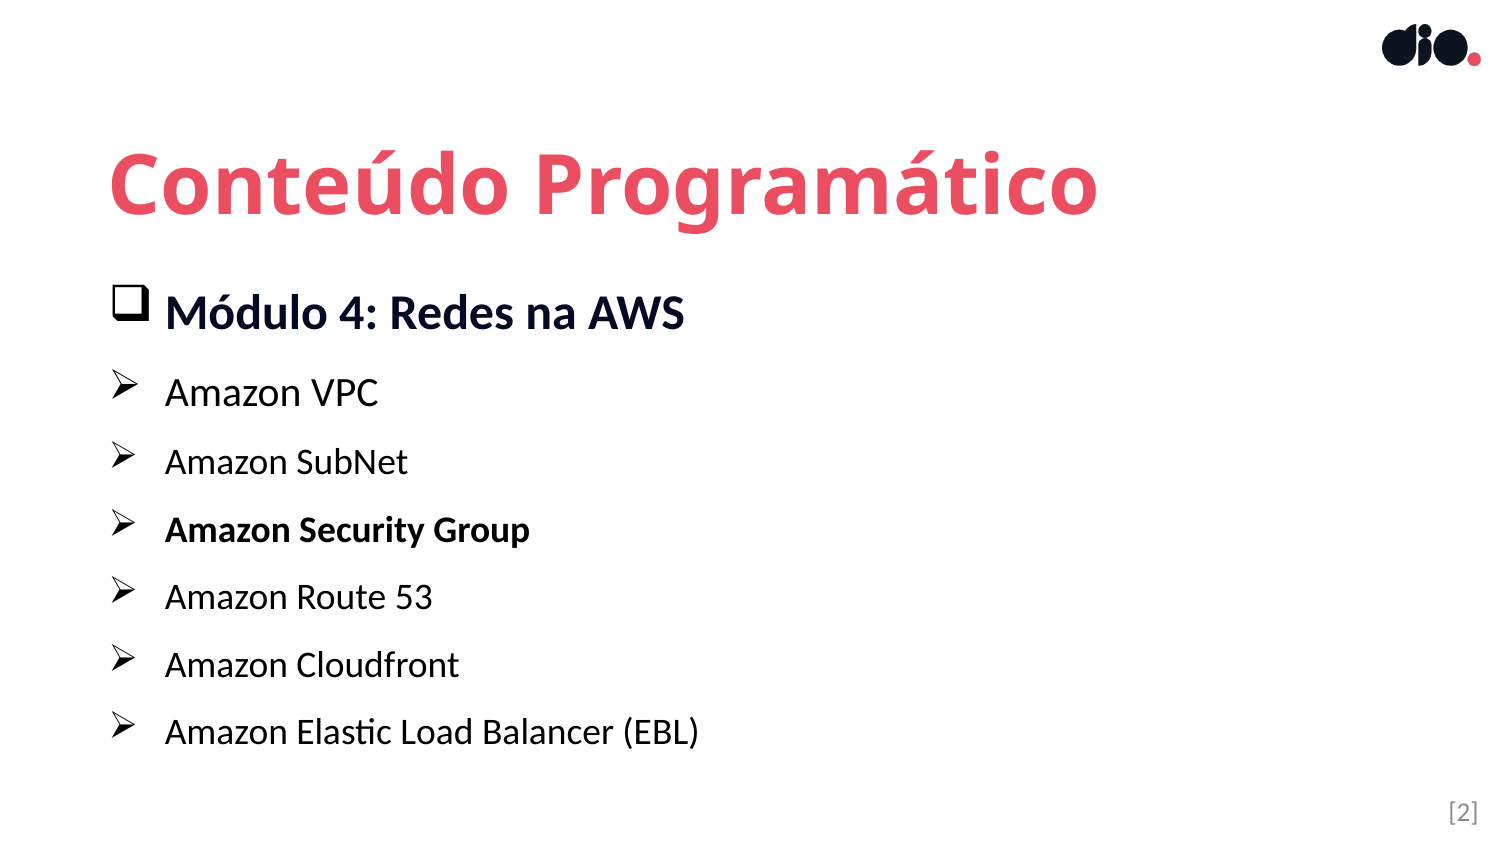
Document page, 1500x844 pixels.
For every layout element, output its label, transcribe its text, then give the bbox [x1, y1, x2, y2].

text_box Módulo 4: Redes na AWS Amazon VPC Amazon SubNet Amazon Security Group Amazon Route 53 Amazon Cloudfront Amazon Elastic Load Balancer (EBL) [93, 242, 1384, 784]
slide_number [2] [1403, 779, 1494, 844]
picture [1382, 24, 1481, 66]
text_box Conteúdo Programático [92, 104, 1309, 243]
